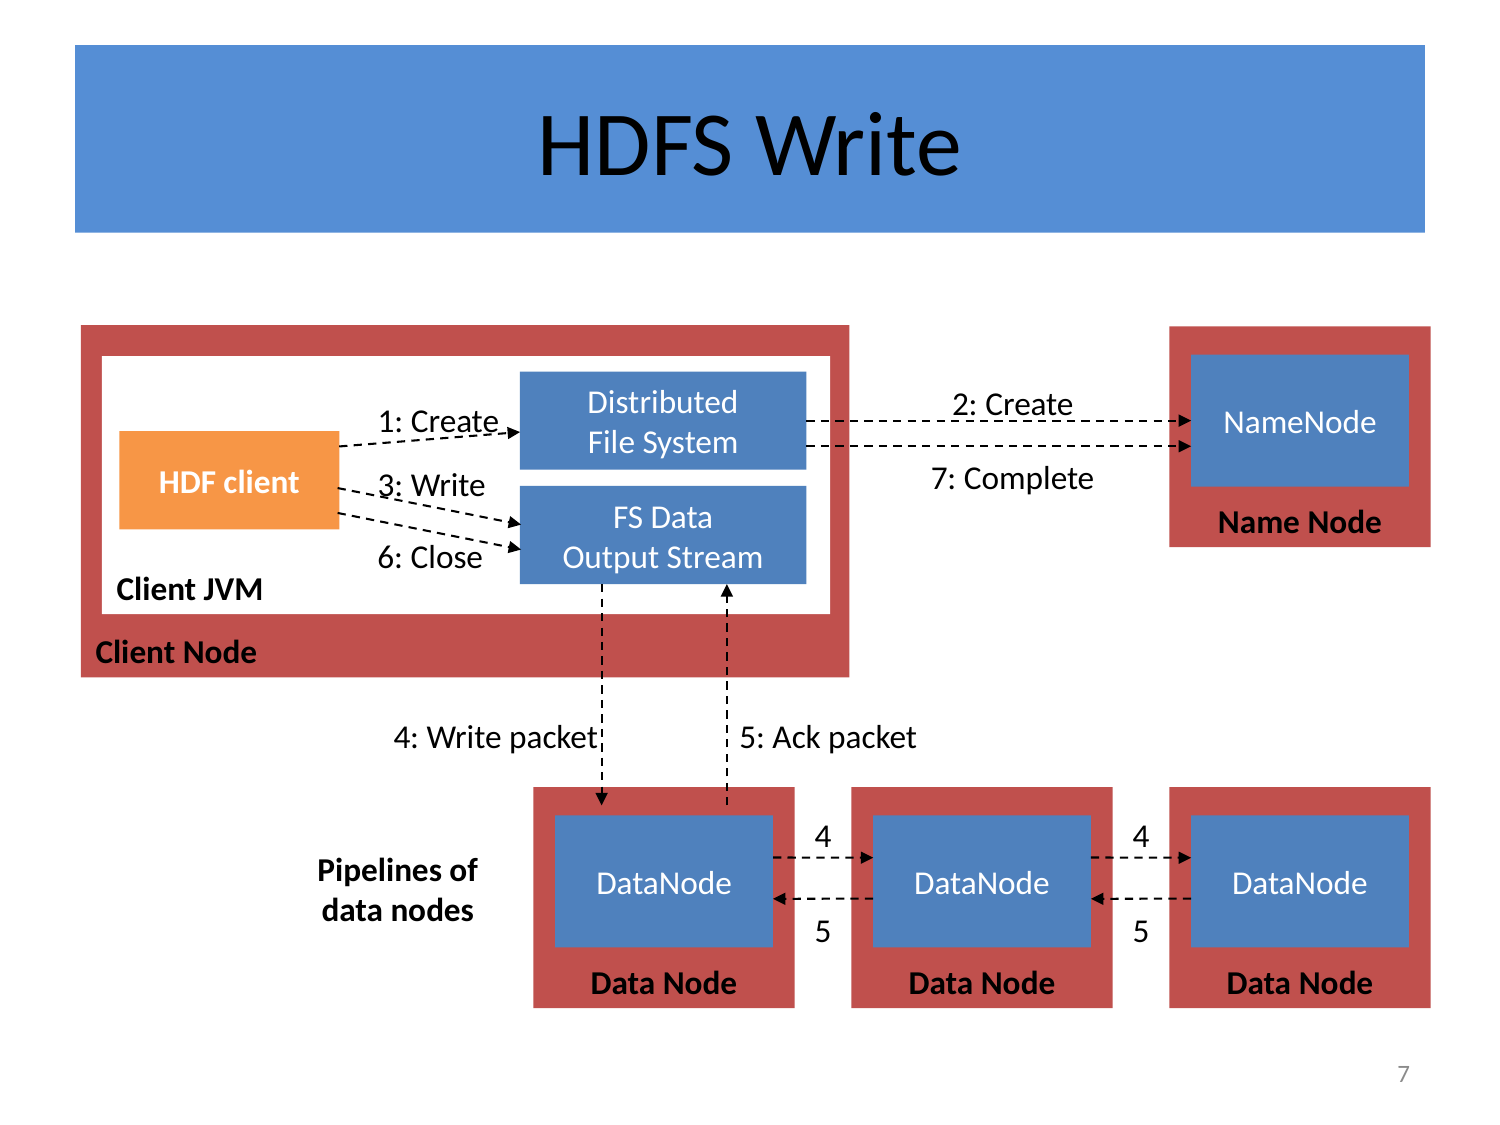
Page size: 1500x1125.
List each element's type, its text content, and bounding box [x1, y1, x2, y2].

title HDFS Write [75, 45, 1425, 233]
slide_number 7 [1074, 1042, 1425, 1103]
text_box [80, 324, 1431, 1009]
